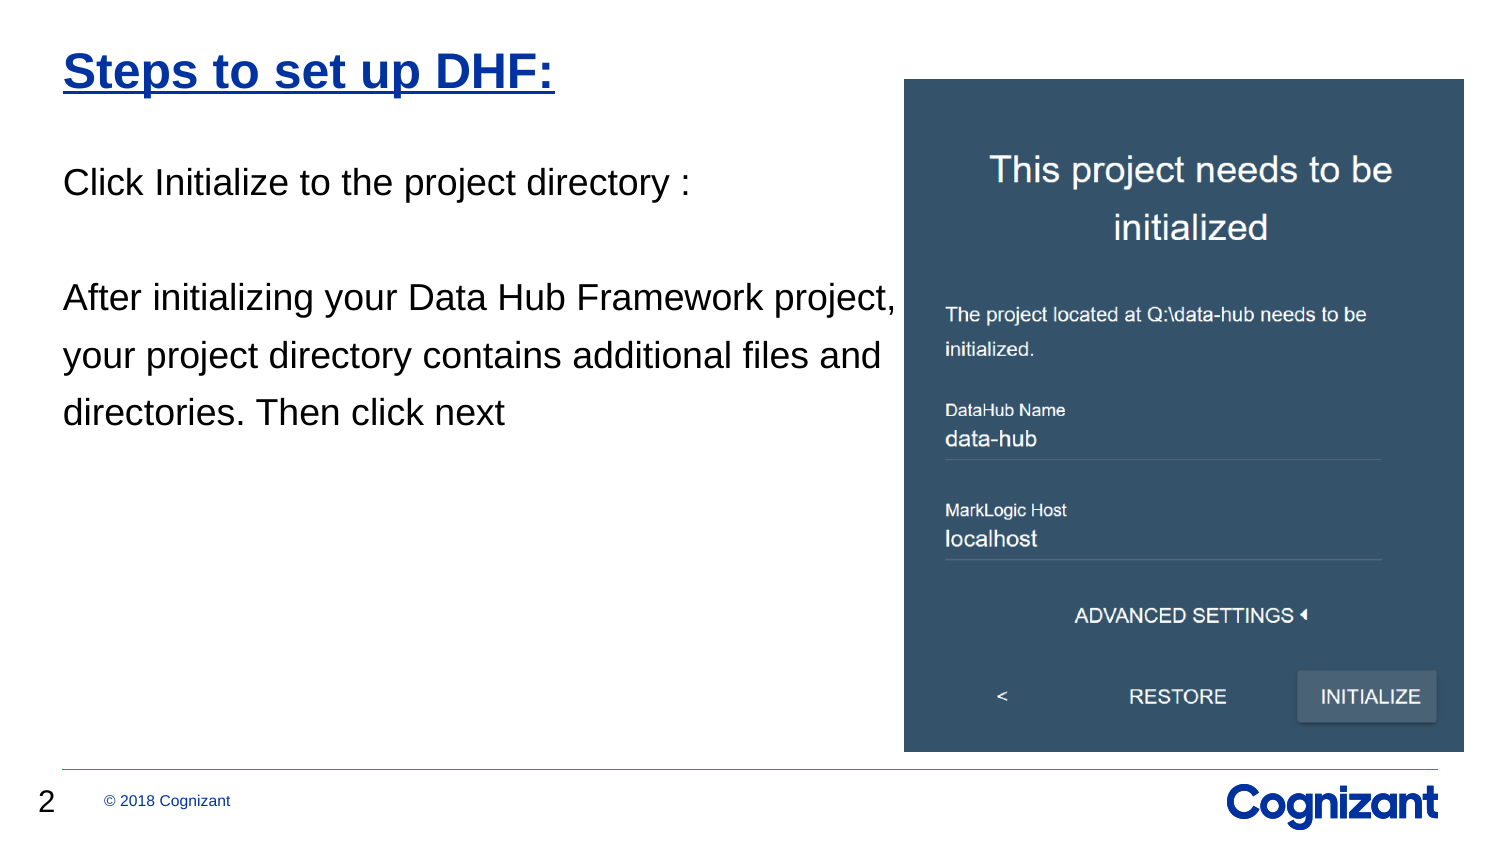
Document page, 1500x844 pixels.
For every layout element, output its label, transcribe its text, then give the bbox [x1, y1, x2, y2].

list Click Initialize to the project directory : After initializing your Data Hub Framework project, your project directory contains additional files and directories. Then click next [63, 158, 904, 752]
title Steps to set up DHF: [63, 45, 1439, 158]
picture [1227, 784, 1438, 830]
text_box 2 [10, 781, 84, 819]
picture [904, 79, 1464, 752]
